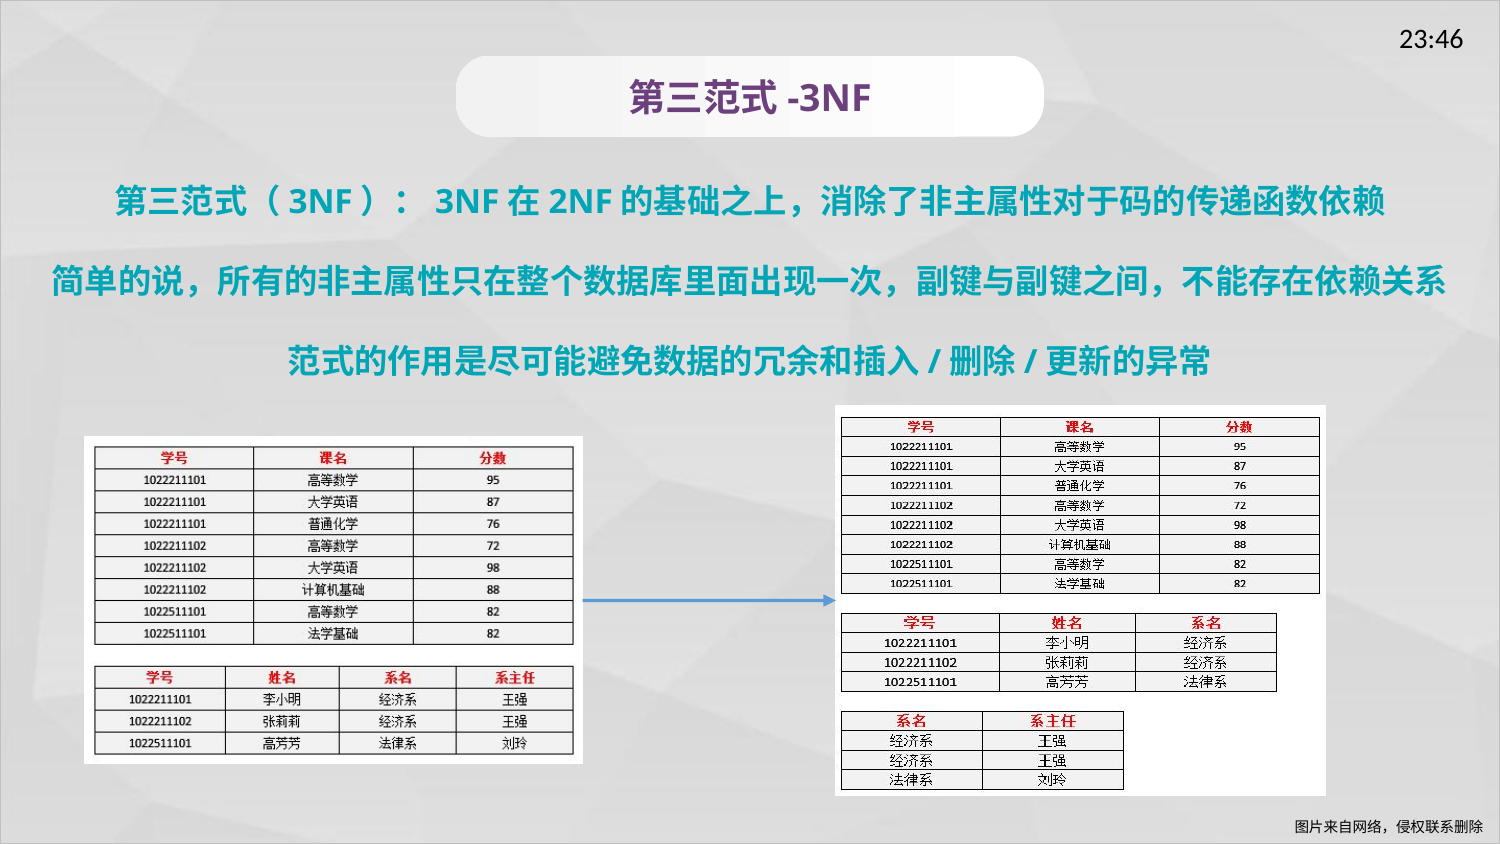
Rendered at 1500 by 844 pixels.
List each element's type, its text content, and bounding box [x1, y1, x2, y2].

picture [835, 405, 1326, 796]
text_box 图片来自网络，侵权联系删除 [1279, 810, 1499, 844]
text_box 第三范式-3NF [454, 54, 1046, 138]
picture [84, 436, 583, 765]
text_box 第三范式（3NF）：3NF在2NF的基础之上，消除了非主属性对于码的传递函数依赖 简单的说，所有的非主属性只在整个数据库里面出现一次，副键与副键之间，不能存在依赖关系 范式的作用是尽可能避免数据的冗余和插入/删除/更新的异常 [32, 172, 1468, 388]
